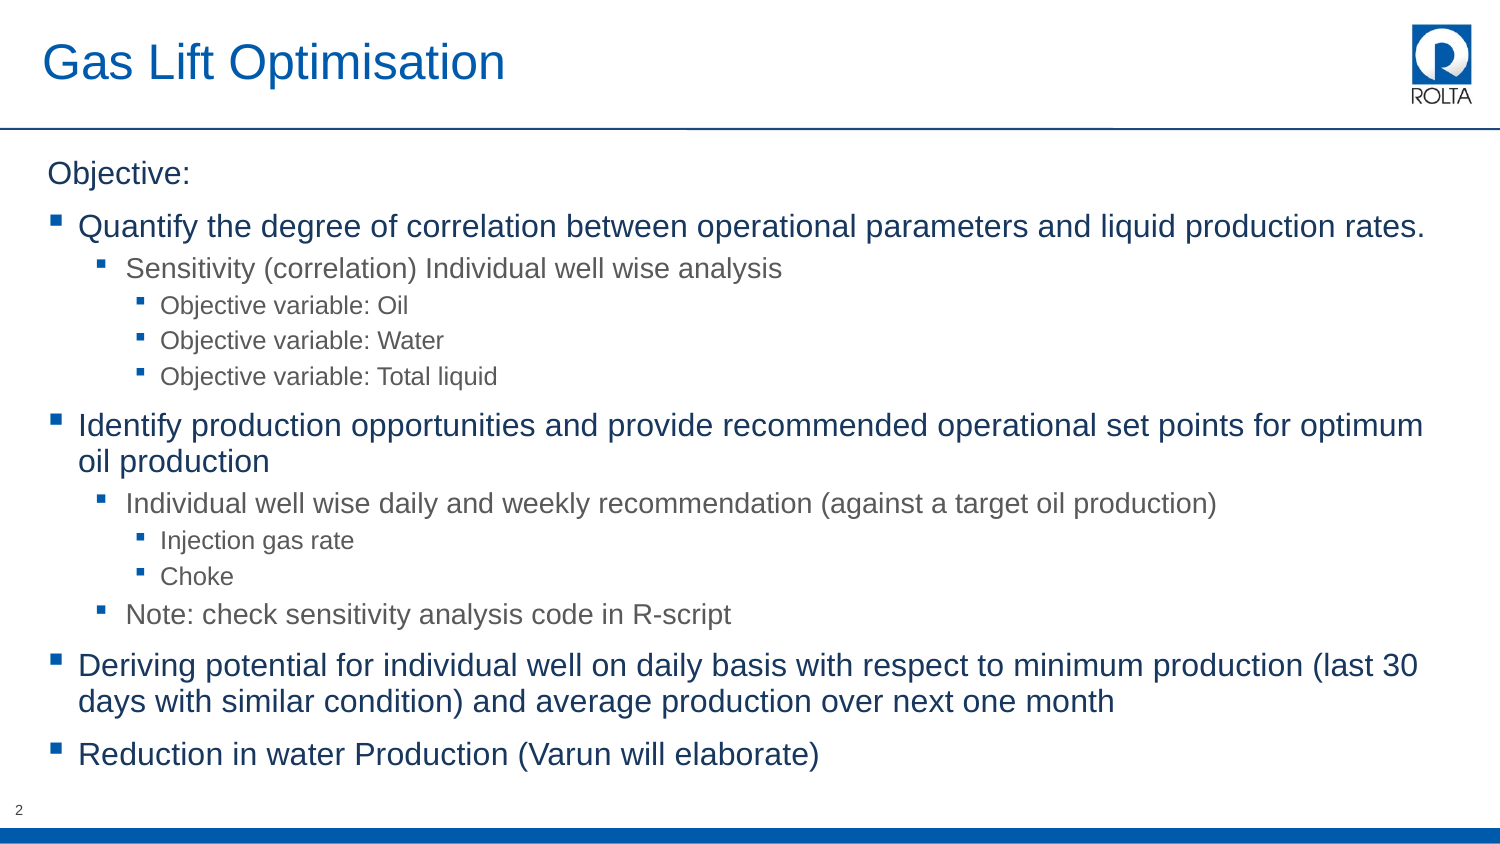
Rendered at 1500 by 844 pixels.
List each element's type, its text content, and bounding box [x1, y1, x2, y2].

slide_number 2 [0, 797, 55, 827]
list Objective: Quantify the degree of correlation between operational parameters and liquid production rates. Sensitivity (correlation) Individual well wise analysis Objective variable: Oil Objective variable: Water Objective variable: Total liquid Identify production opportunities and provide recommended operational set points for optimum oil production Individual well wise daily and weekly recommendation (against a target oil production) Injection gas rate Choke Note: check sensitivity analysis code in R-script Deriving potential for individual well on daily basis with respect to minimum production (last 30 days with similar condition) and average production over next one month Reduction in water Production (Varun will elaborate) [32, 148, 1471, 793]
picture [1408, 20, 1475, 106]
title Gas Lift Optimisation [26, 28, 1225, 104]
